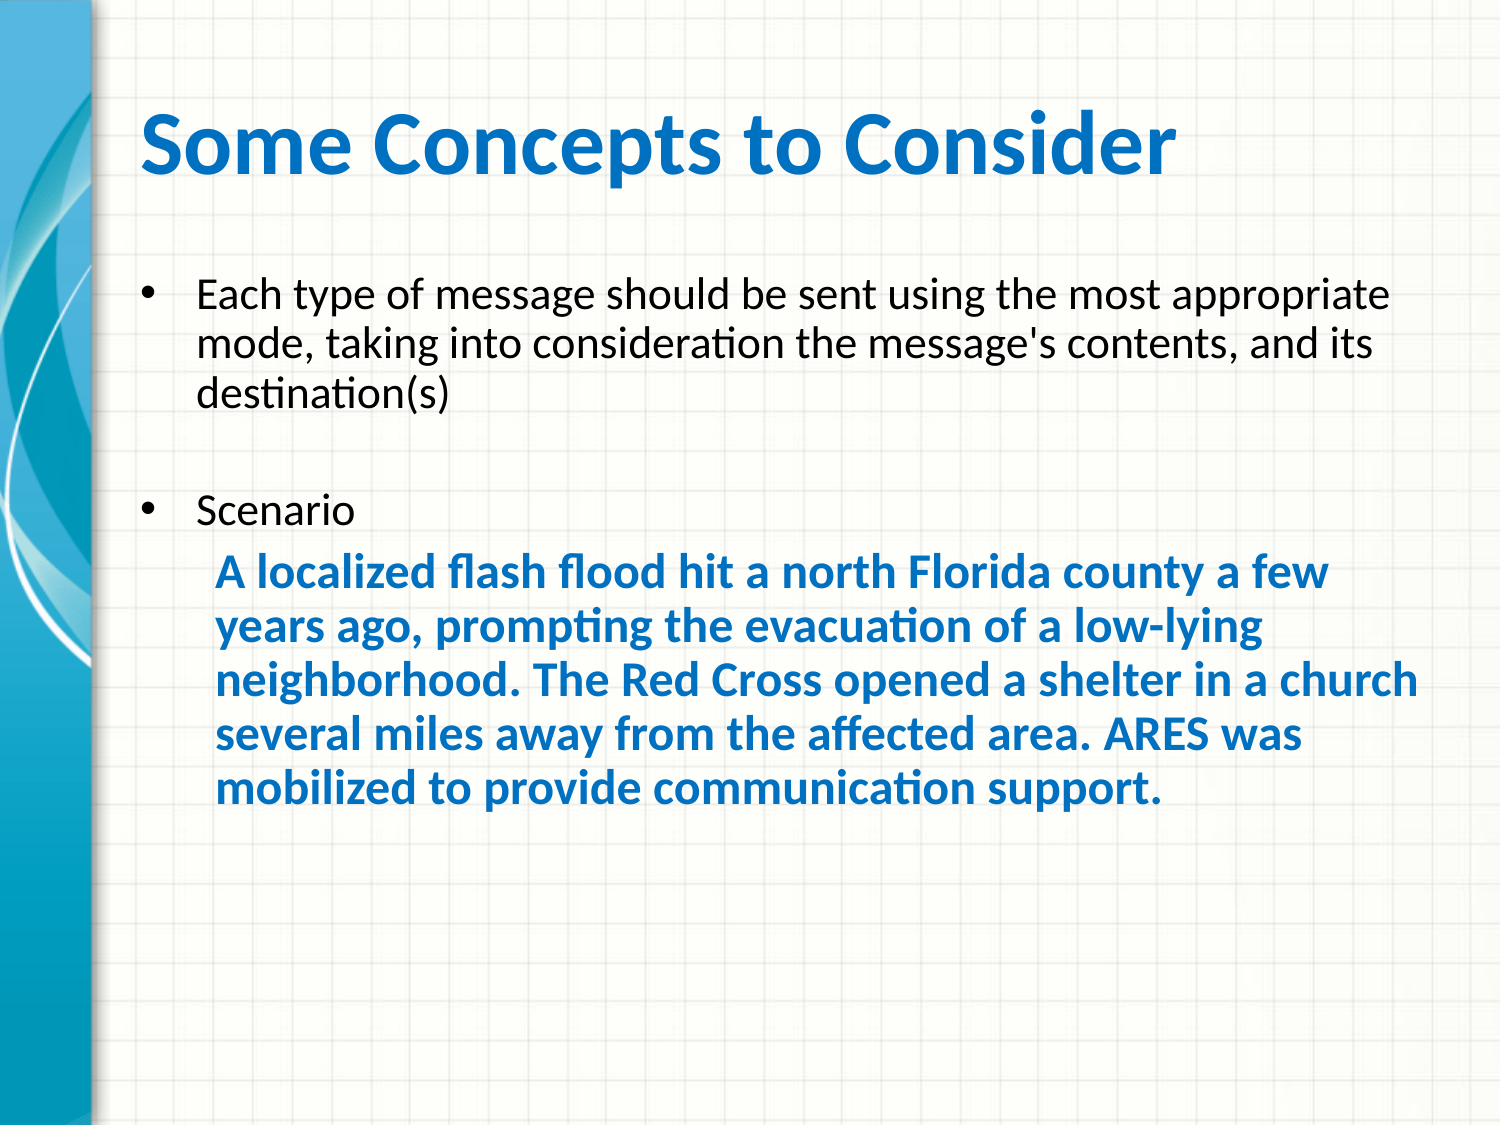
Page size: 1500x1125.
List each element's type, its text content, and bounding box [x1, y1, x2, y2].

title Some Concepts to Consider [125, 44, 1450, 232]
picture [0, 0, 1500, 1125]
list Each type of message should be sent using the most appropriate mode, taking into consideration the message's contents, and its destination(s) Scenario A localized flash flood hit a north Florida county a few years ago, prompting the evacuation of a low-lying neighborhood. The Red Cross opened a shelter in a church several miles away from the affected area. ARES was mobilized to provide communication support. [125, 262, 1450, 1005]
